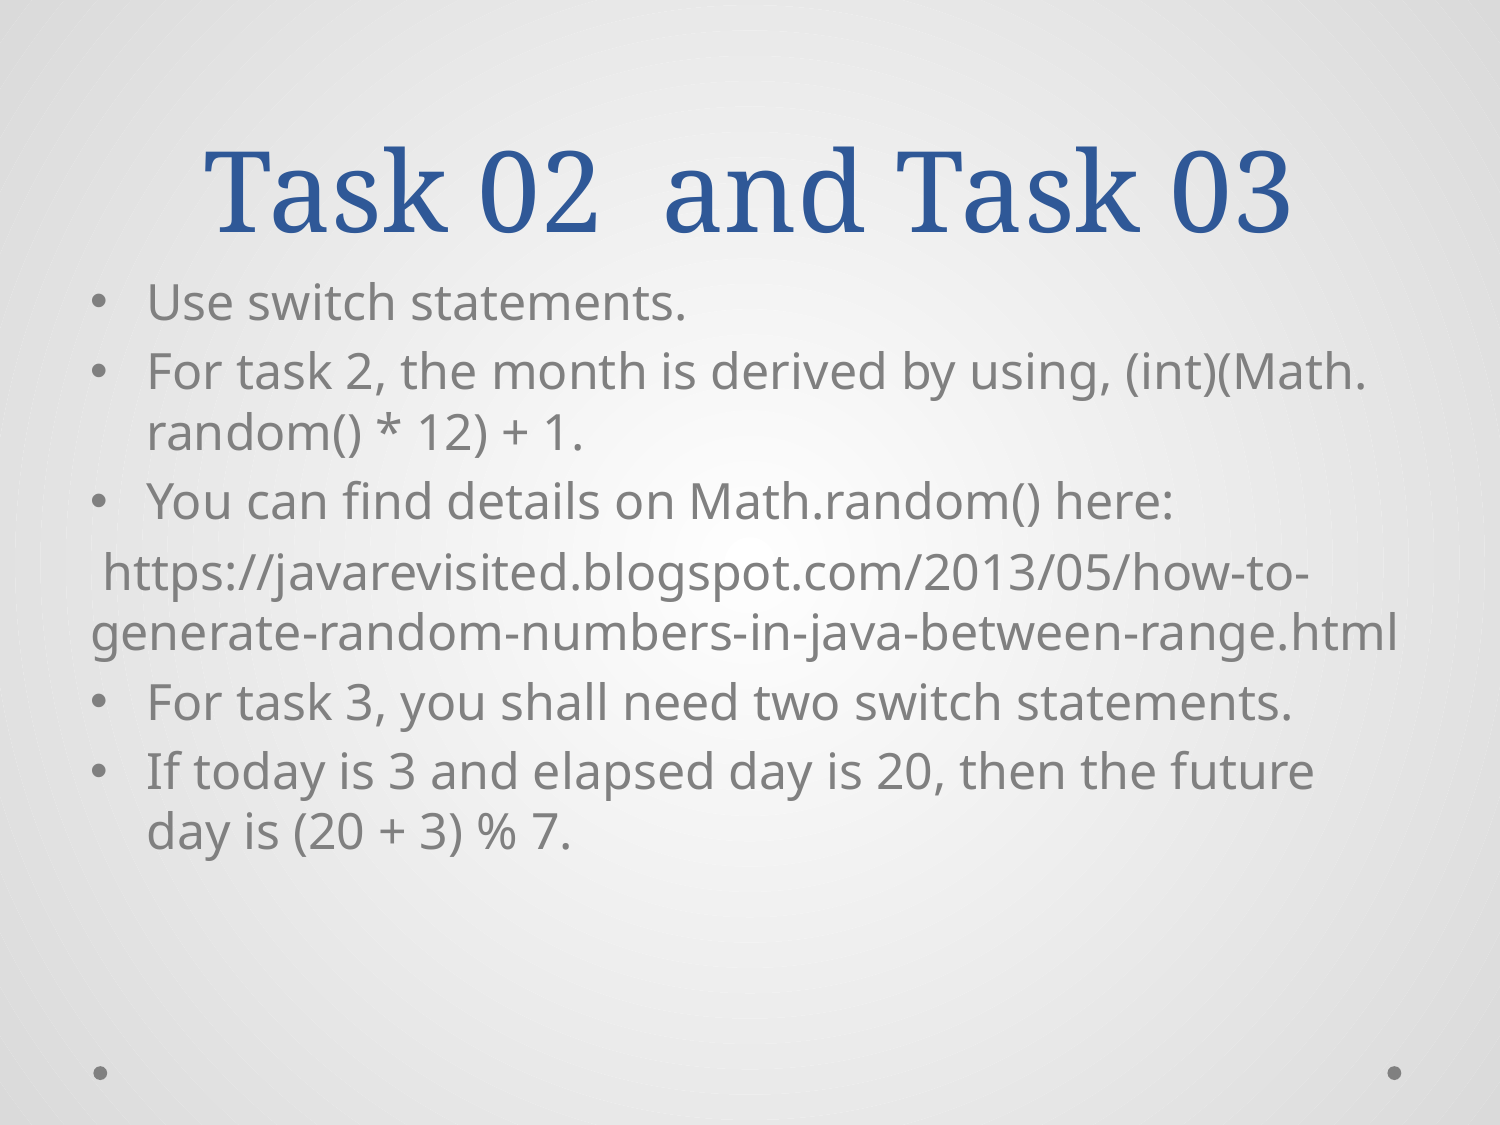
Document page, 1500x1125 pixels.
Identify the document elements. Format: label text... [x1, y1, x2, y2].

title Task 02 and Task 03 [75, 0, 1425, 262]
list Use switch statements. For task 2, the month is derived by using, (int)(Math. random() * 12) + 1. You can find details on Math.random() here: https://javarevisited.blogspot.com/2013/05/how-to-generate-random-numbers-in-java-between-range.html For task 3, you shall need two switch statements. If today is 3 and elapsed day is 20, then the future day is (20 + 3) % 7. [75, 262, 1425, 1005]
